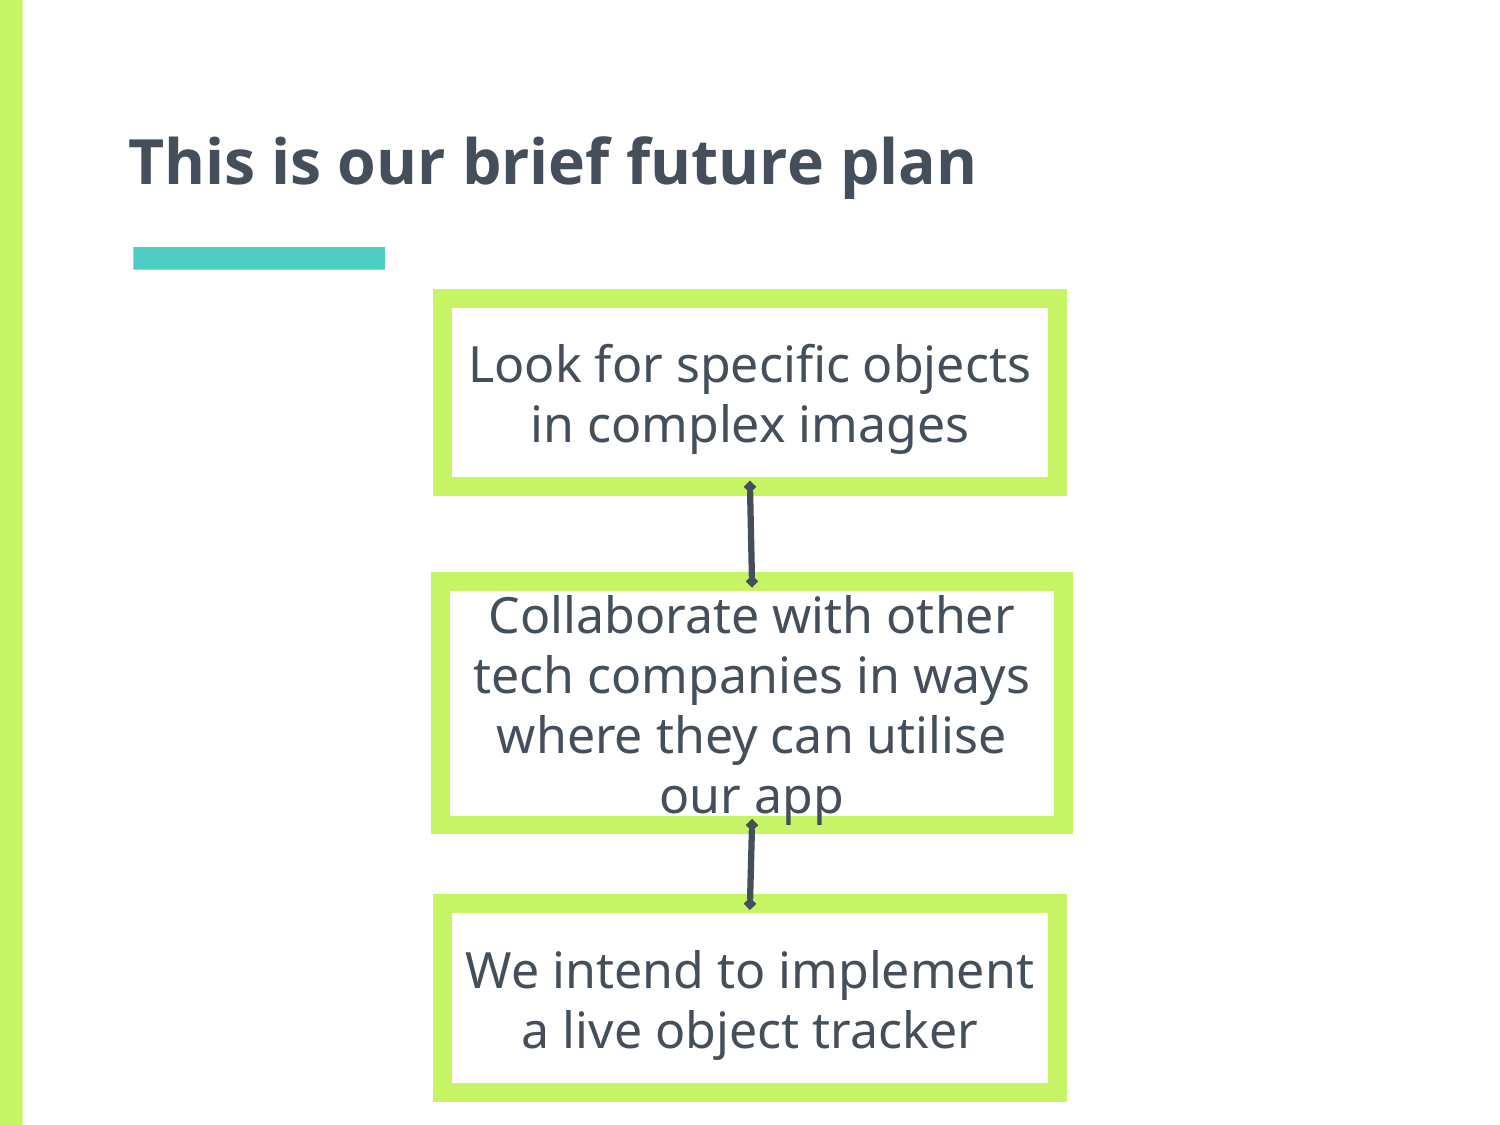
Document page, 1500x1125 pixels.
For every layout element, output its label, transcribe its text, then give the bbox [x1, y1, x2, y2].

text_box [749, 486, 753, 582]
text_box We intend to implement a live object tracker [442, 903, 1058, 1093]
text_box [749, 824, 753, 904]
text_box Collaborate with other tech companies in ways where they can utilise our app [440, 581, 1064, 826]
title This is our brief future plan [113, 104, 1387, 212]
text_box Look for specific objects in complex images [442, 298, 1058, 487]
